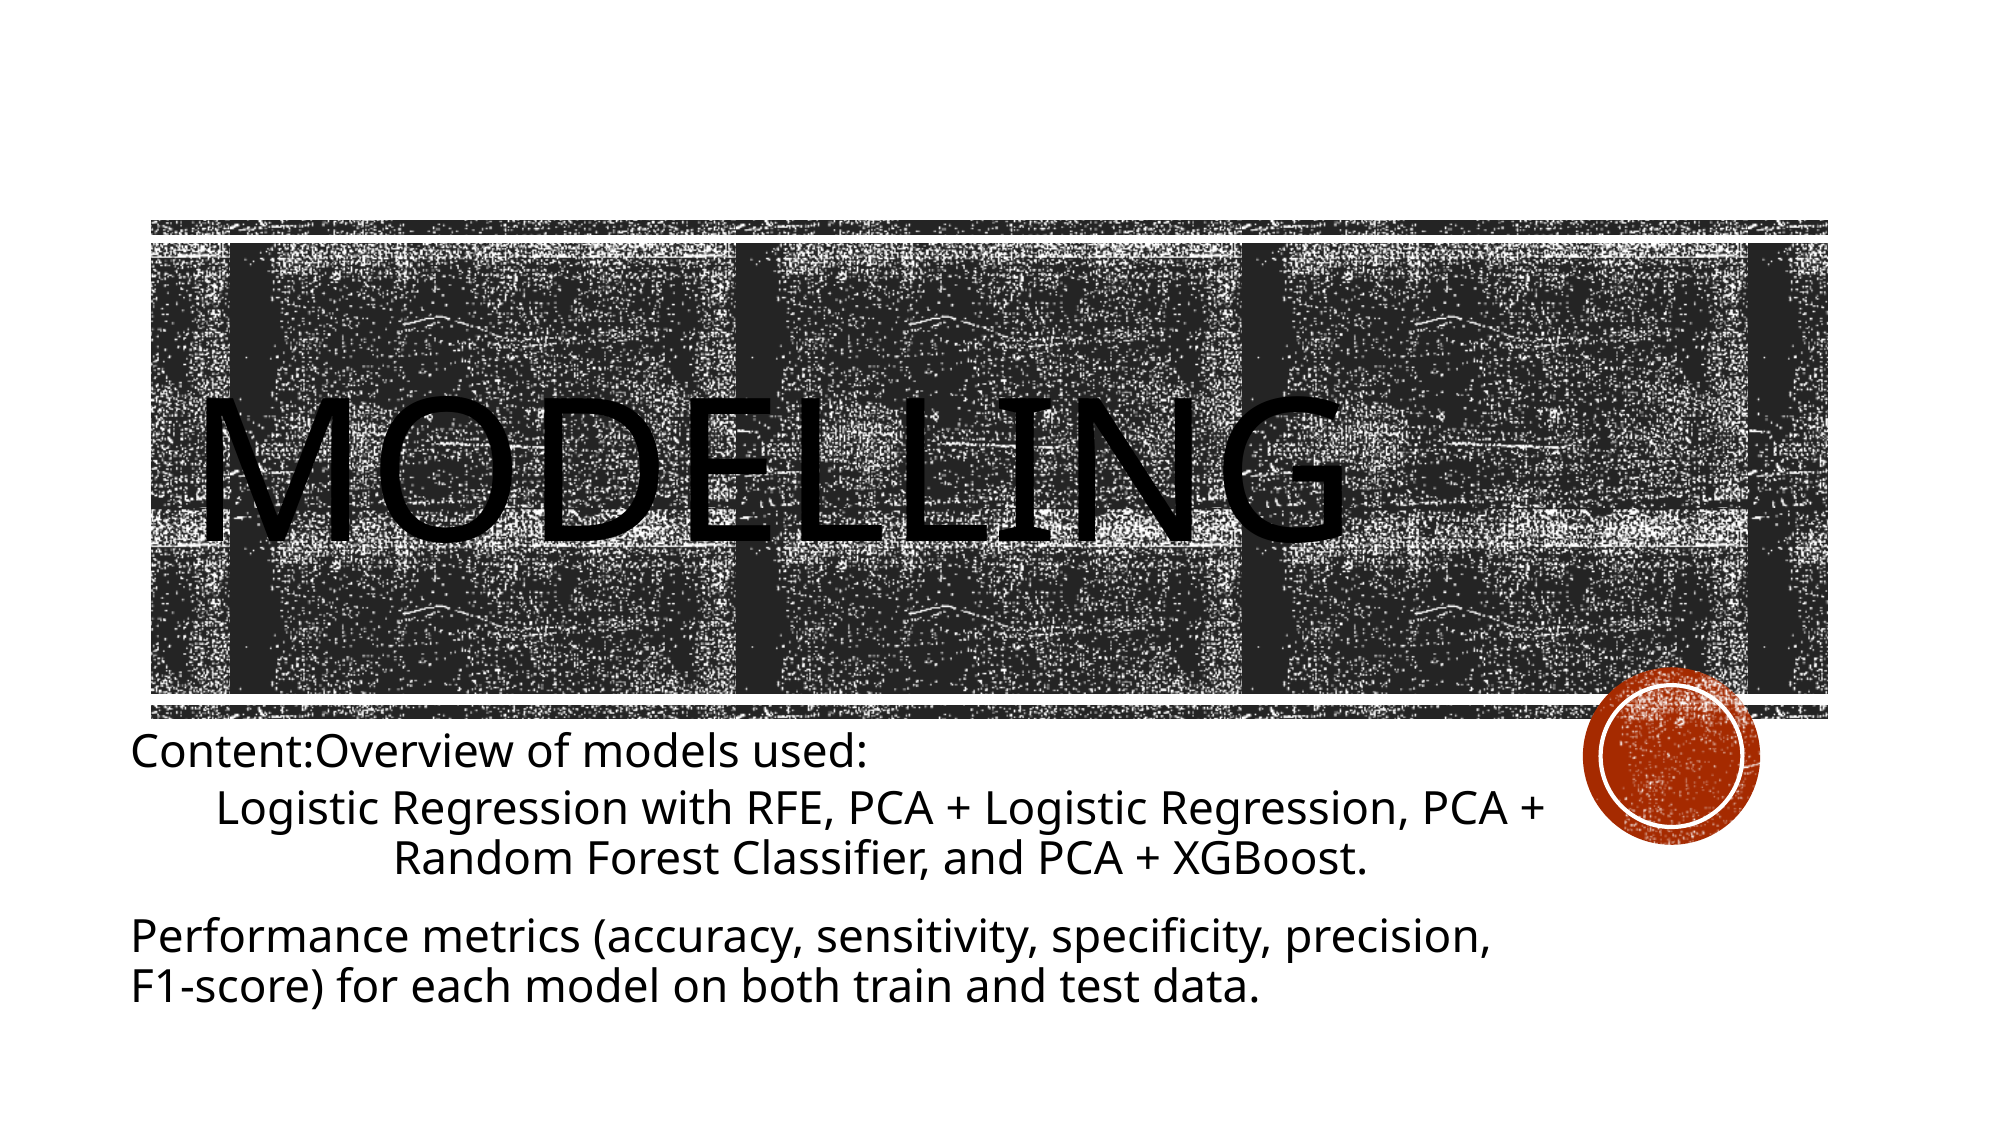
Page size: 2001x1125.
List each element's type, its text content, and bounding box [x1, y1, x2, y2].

subtitle Content:Overview of models used: Logistic Regression with RFE, PCA + Logistic Regression, PCA + Random Forest Classifier, and PCA + XGBoost. Performance metrics (accuracy, sensitivity, specificity, precision, F1-score) for each model on both train and test data. [115, 720, 1572, 1063]
title Modelling [172, 234, 1808, 733]
